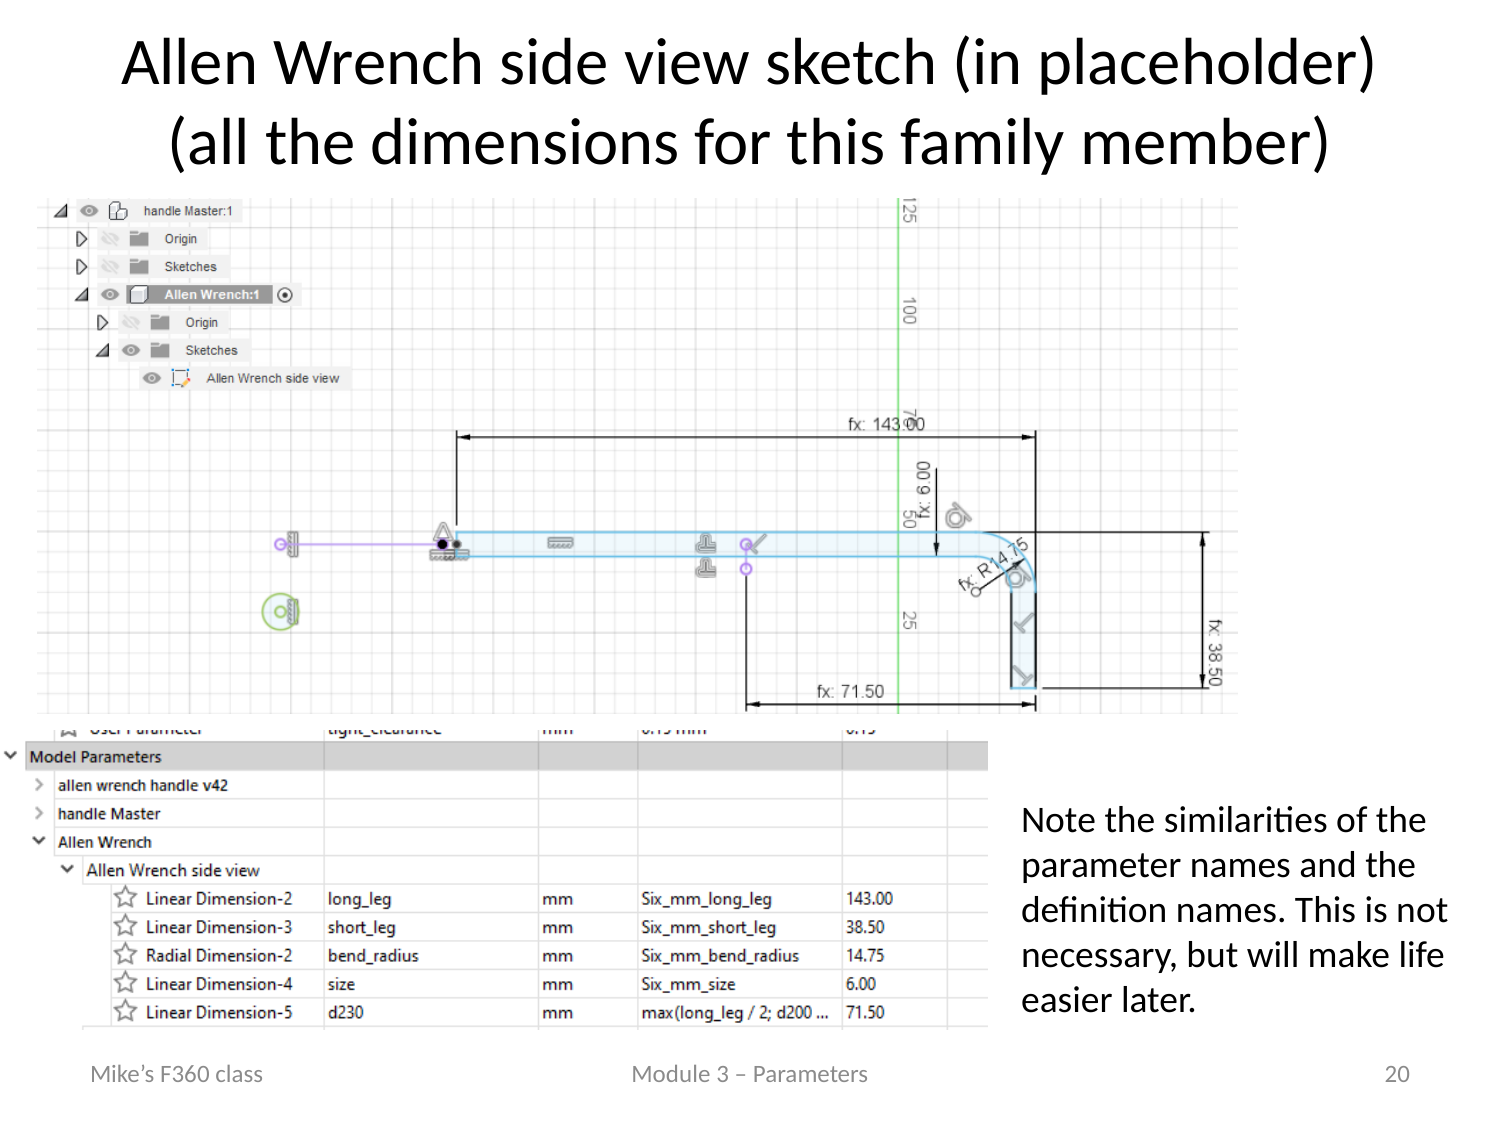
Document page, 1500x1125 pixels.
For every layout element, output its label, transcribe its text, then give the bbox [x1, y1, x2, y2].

picture [0, 730, 988, 1031]
slide_number Mike’s F360 class [75, 1042, 425, 1103]
text_box Note the similarities of the parameter names and the definition names. This is not necessary, but will make life easier later. [1006, 787, 1469, 1028]
picture [37, 198, 1238, 715]
footer Module 3 – Parameters [512, 1042, 988, 1103]
title Allen Wrench side view sketch (in placeholder) (all the dimensions for this family member) [75, 45, 1425, 150]
slide_number 20 [1074, 1042, 1425, 1103]
